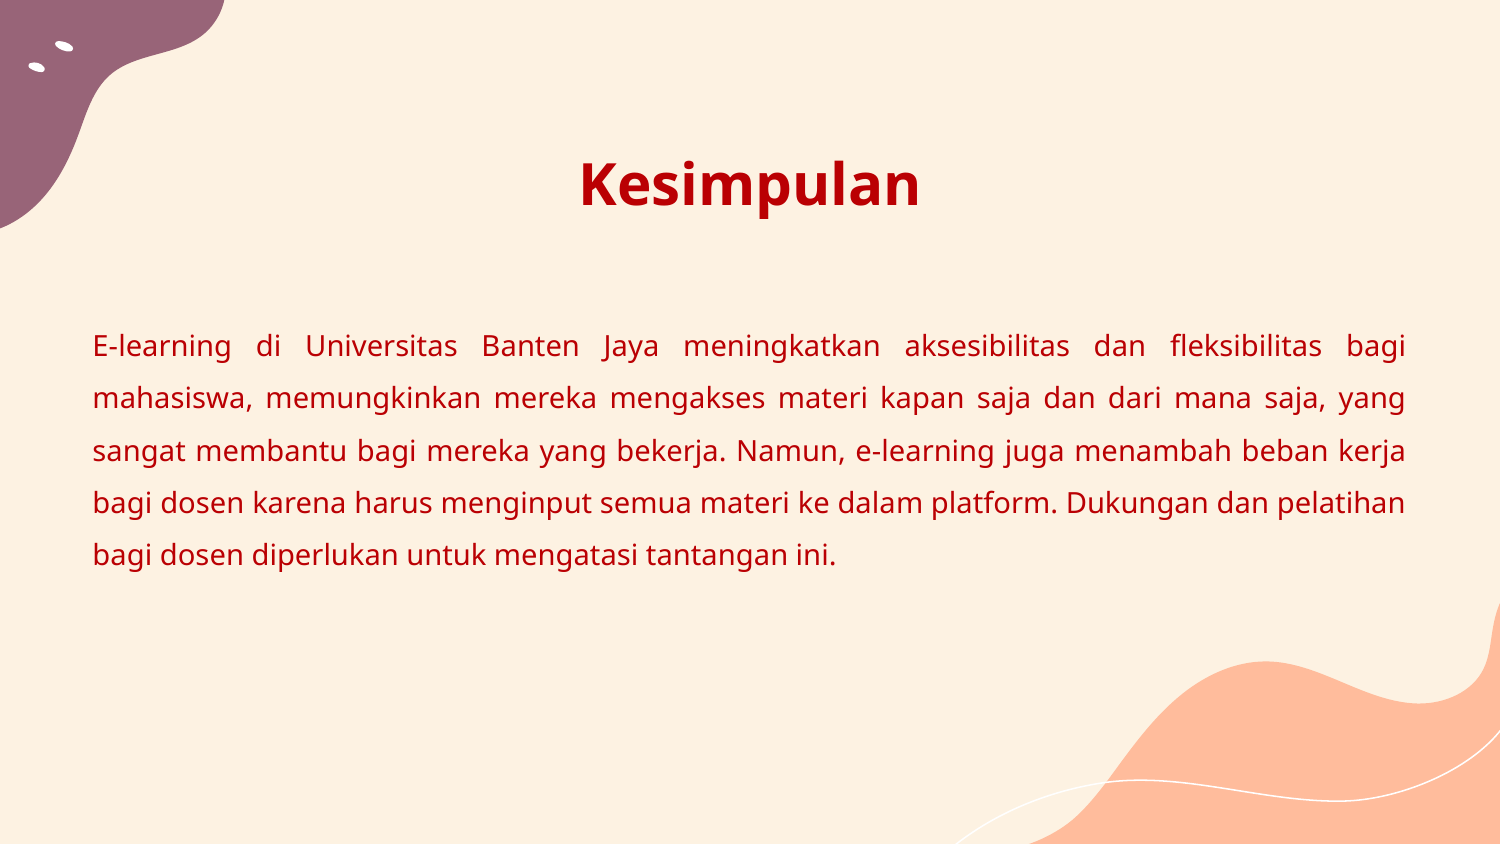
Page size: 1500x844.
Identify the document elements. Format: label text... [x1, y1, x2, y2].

title Kesimpulan [117, 131, 1383, 234]
list E-learning di Universitas Banten Jaya meningkatkan aksesibilitas dan fleksibilitas bagi mahasiswa, memungkinkan mereka mengakses materi kapan saja dan dari mana saja, yang sangat membantu bagi mereka yang bekerja. Namun, e-learning juga menambah beban kerja bagi dosen karena harus menginput semua materi ke dalam platform. Dukungan dan pelatihan bagi dosen diperlukan untuk mengatasi tantangan ini. [77, 294, 1423, 592]
